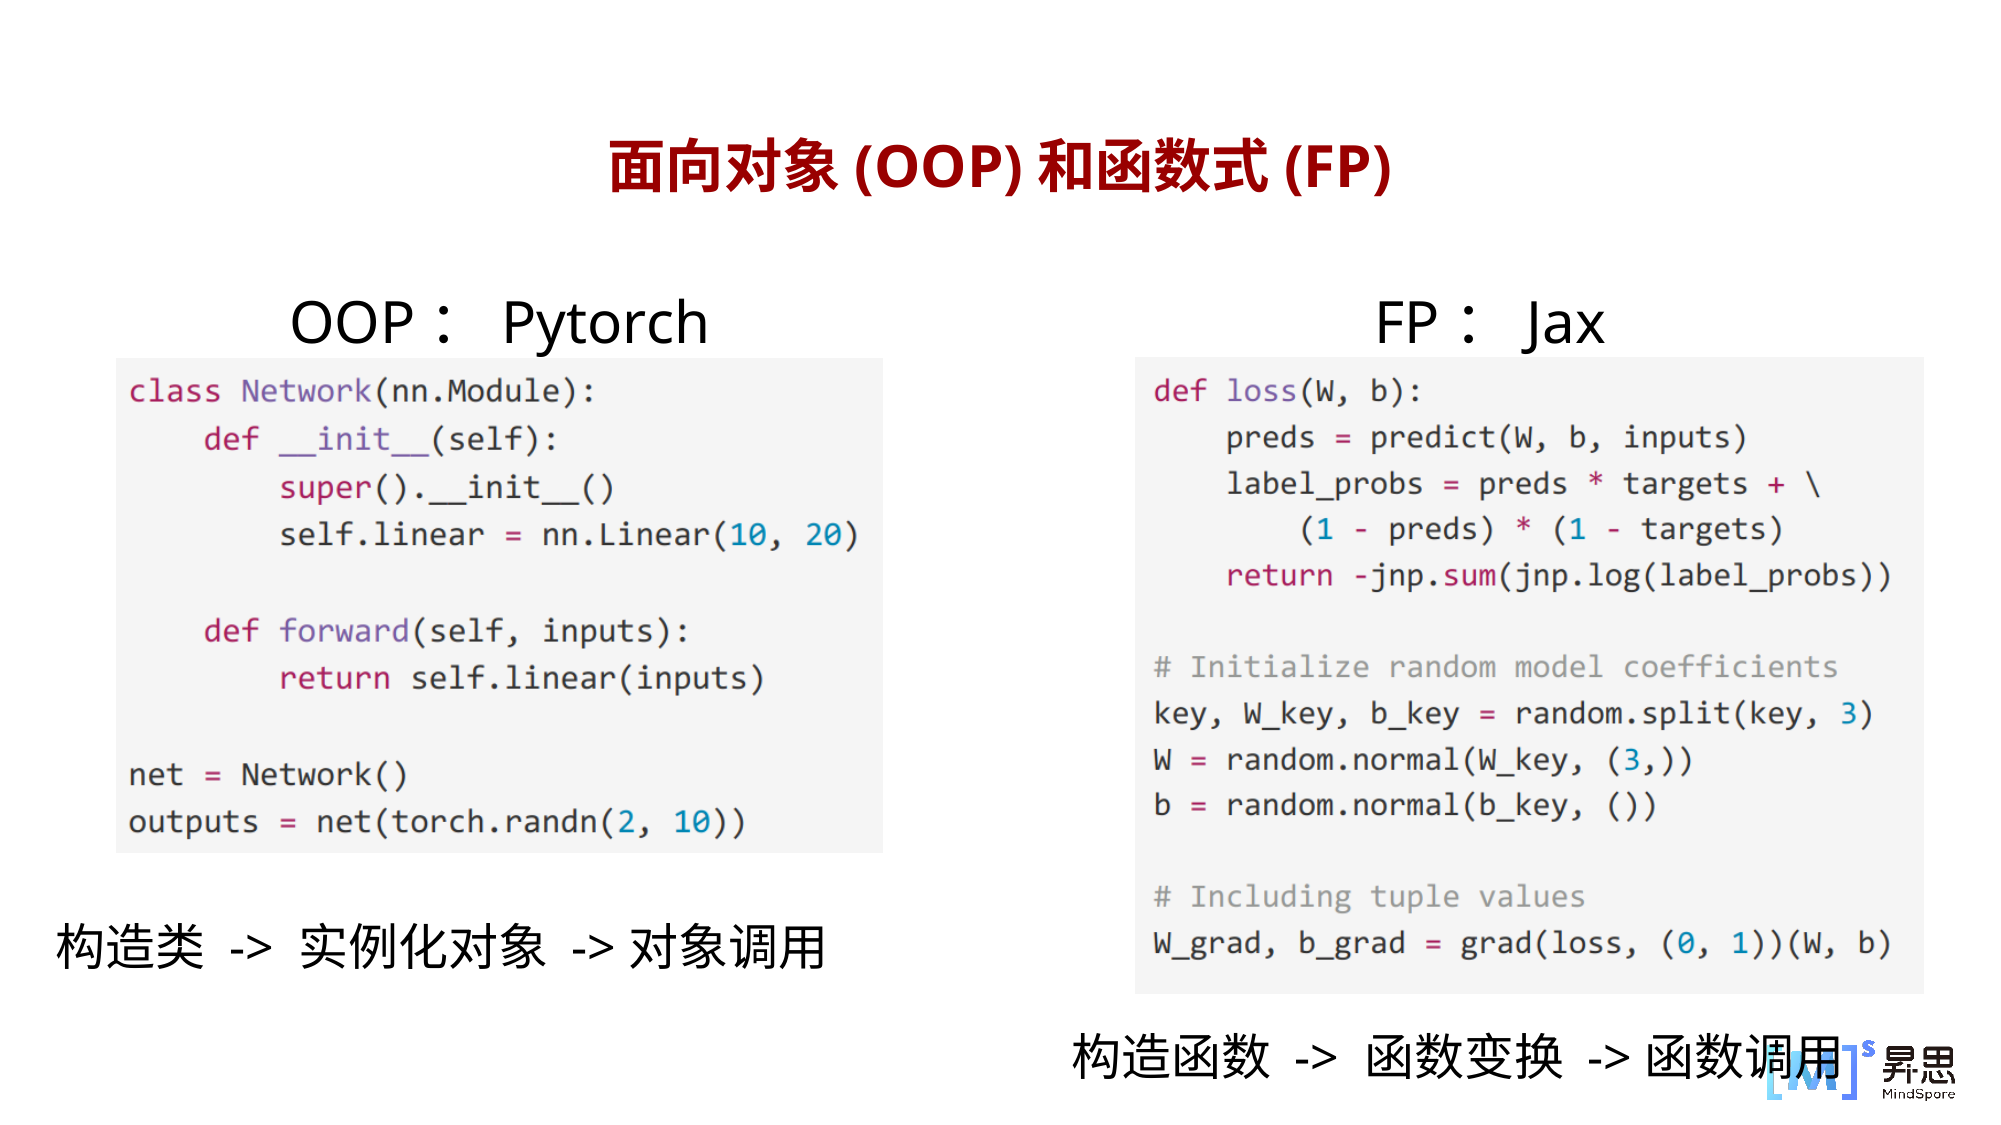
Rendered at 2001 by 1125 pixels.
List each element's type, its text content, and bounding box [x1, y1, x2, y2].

text_box OOP：Pytorch [274, 277, 725, 358]
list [116, 358, 883, 853]
picture [1760, 1013, 1958, 1125]
title 面向对象(OOP)和函数式(FP) [137, 59, 1863, 278]
text_box 构造函数 -> 函数变换 ->函数调用 [1056, 1017, 1859, 1093]
text_box FP：Jax [1359, 277, 1621, 357]
picture [1135, 357, 1924, 994]
text_box 构造类 -> 实例化对象 ->对象调用 [41, 907, 844, 983]
